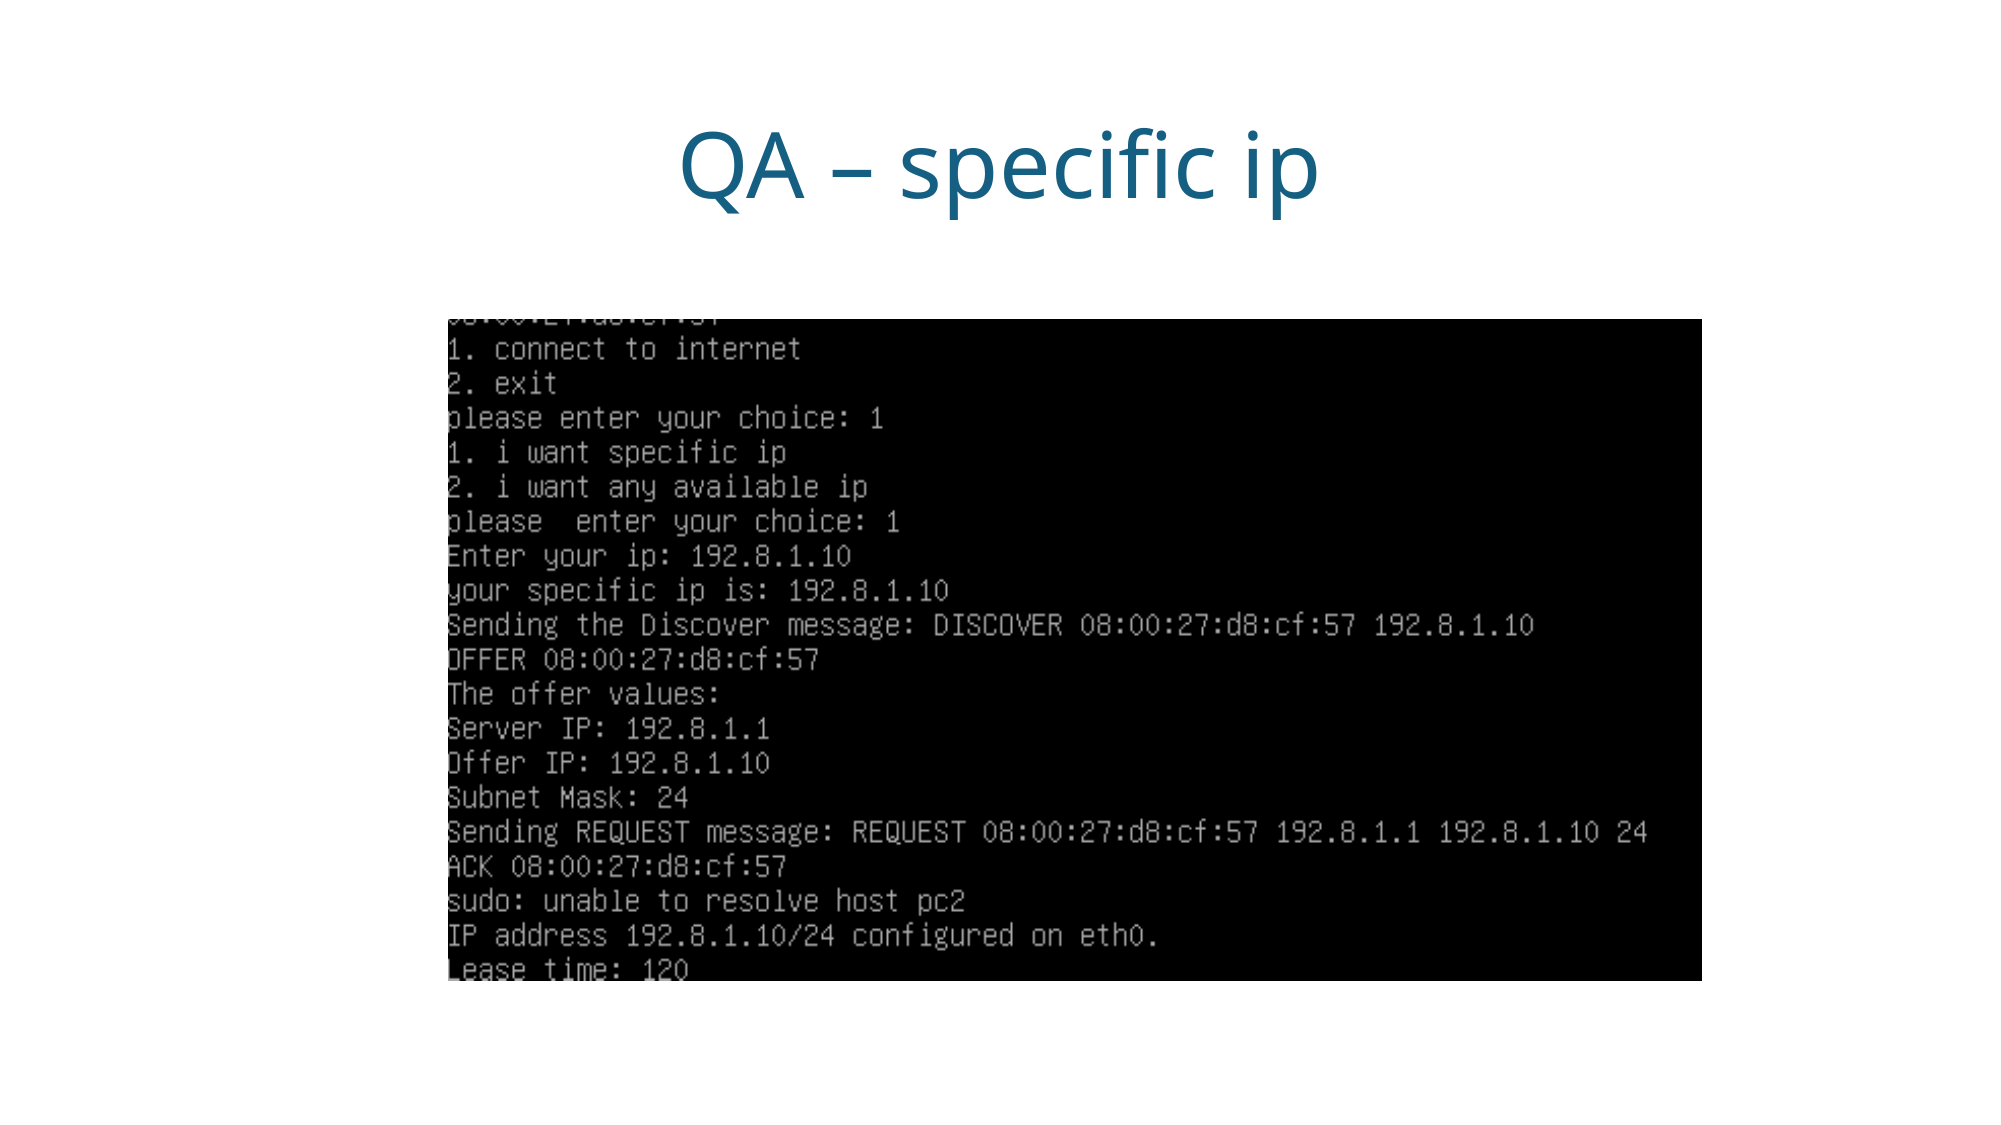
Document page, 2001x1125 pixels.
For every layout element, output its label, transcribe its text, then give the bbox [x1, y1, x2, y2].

title QA – specific ip [137, 59, 1863, 278]
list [447, 318, 1703, 982]
